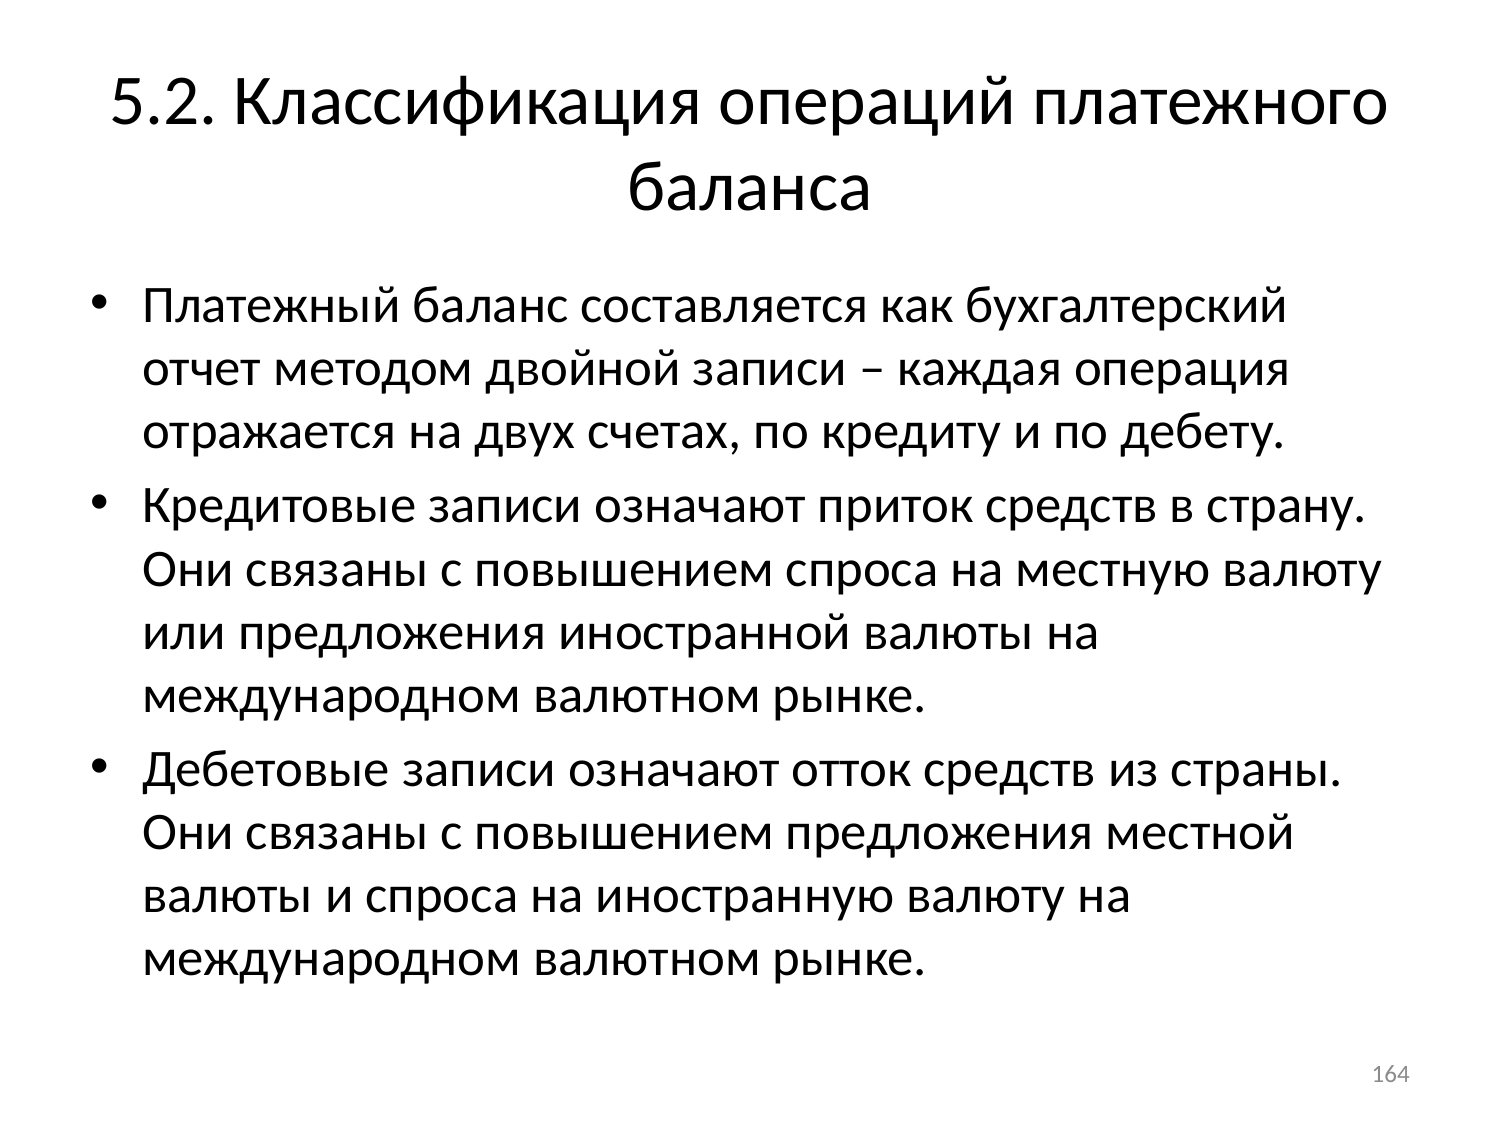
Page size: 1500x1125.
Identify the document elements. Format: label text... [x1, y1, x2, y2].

title 5.2. Классификация операций платежного баланса [75, 45, 1425, 233]
slide_number 164 [1074, 1042, 1425, 1103]
list Платежный баланс составляется как бухгалтерский отчет методом двойной записи – каждая операция отражается на двух счетах, по кредиту и по дебету. Кредитовые записи означают приток средств в страну. Они связаны с повышением спроса на местную валюту или предложения иностранной валюты на международном валютном рынке. Дебетовые записи означают отток средств из страны. Они связаны с повышением предложения местной валюты и спроса на иностранную валюту на международном валютном рынке. [75, 262, 1425, 1005]
